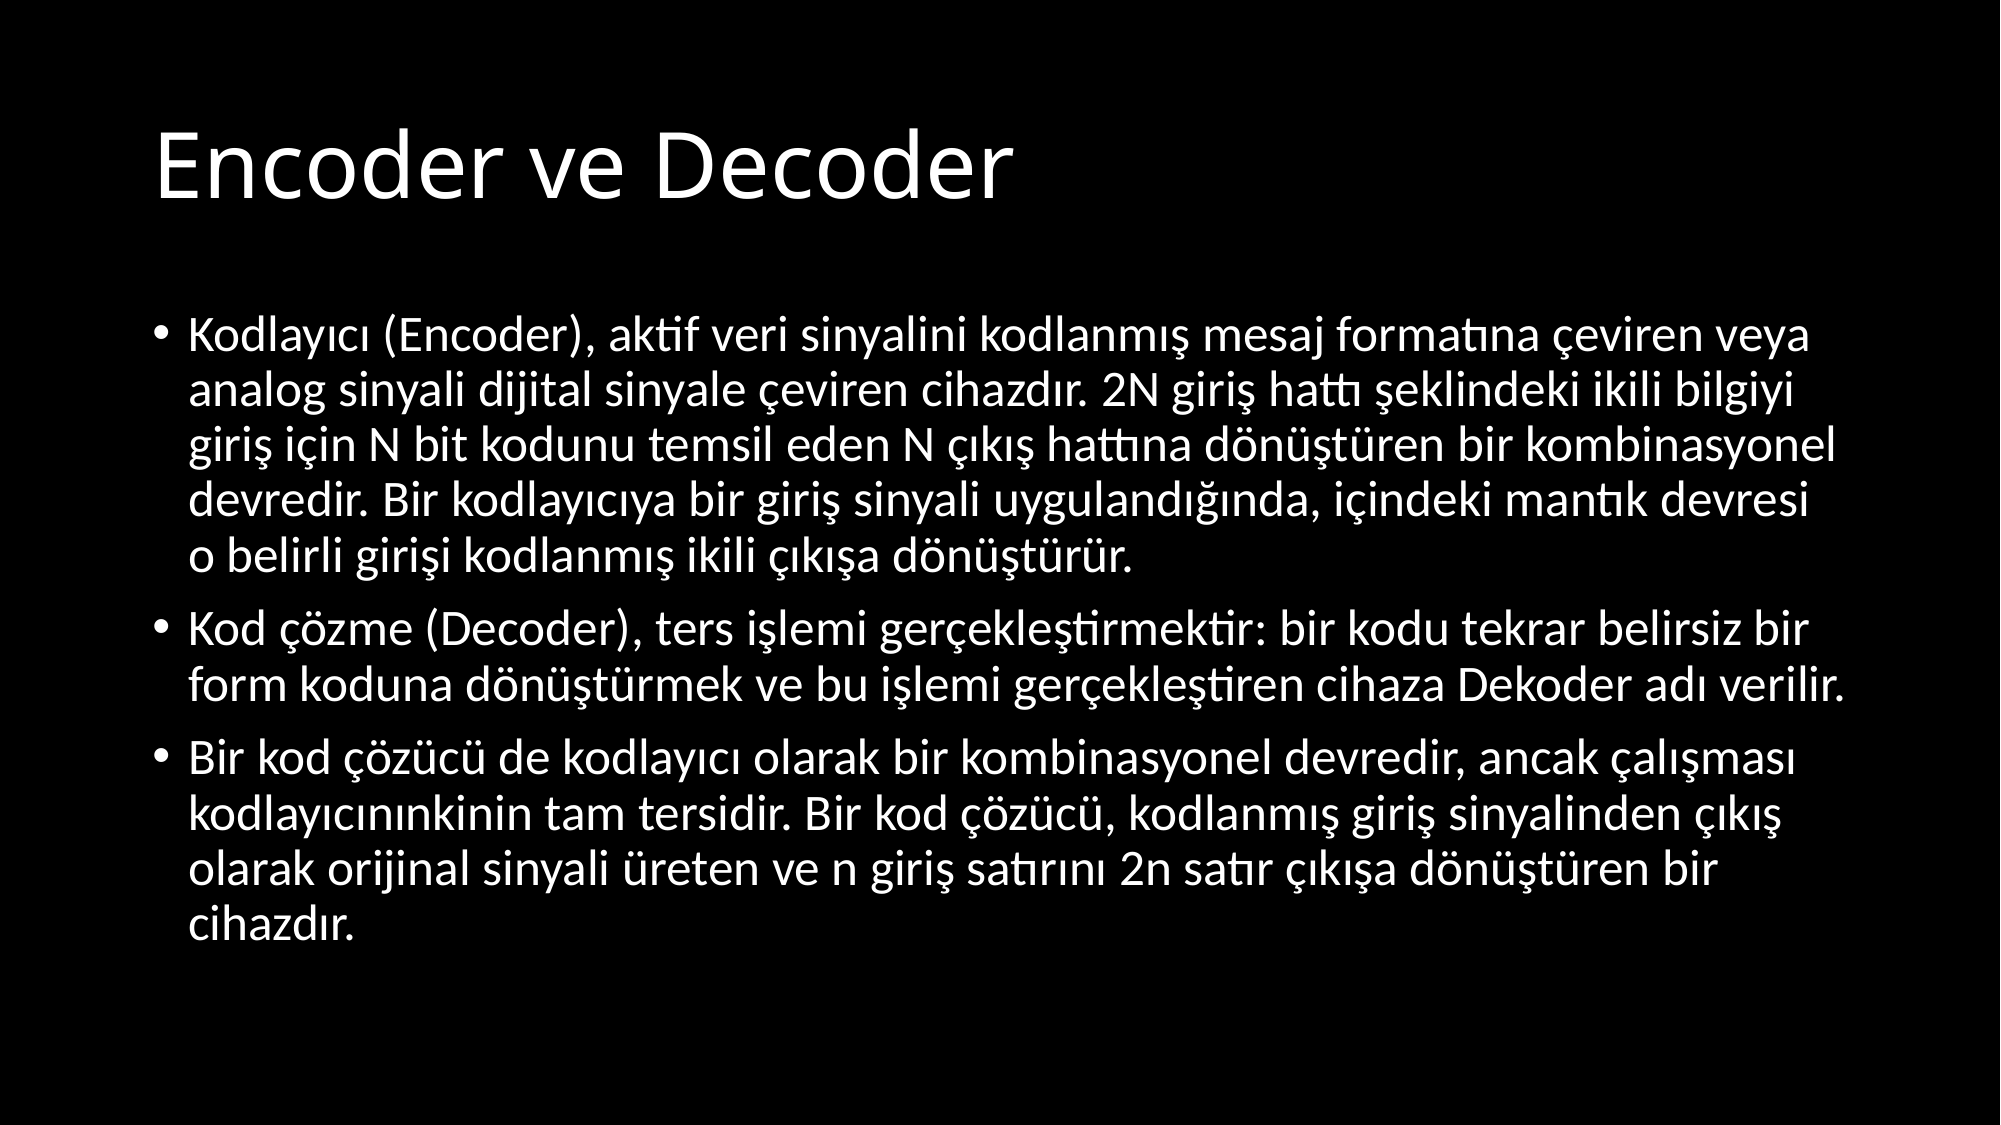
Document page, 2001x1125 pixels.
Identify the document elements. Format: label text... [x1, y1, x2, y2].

title Encoder ve Decoder [137, 59, 1863, 278]
list Kodlayıcı (Encoder), aktif veri sinyalini kodlanmış mesaj formatına çeviren veya analog sinyali dijital sinyale çeviren cihazdır. 2N giriş hattı şeklindeki ikili bilgiyi giriş için N bit kodunu temsil eden N çıkış hattına dönüştüren bir kombinasyonel devredir. Bir kodlayıcıya bir giriş sinyali uygulandığında, içindeki mantık devresi o belirli girişi kodlanmış ikili çıkışa dönüştürür. Kod çözme (Decoder), ters işlemi gerçekleştirmektir: bir kodu tekrar belirsiz bir form koduna dönüştürmek ve bu işlemi gerçekleştiren cihaza Dekoder adı verilir. Bir kod çözücü de kodlayıcı olarak bir kombinasyonel devredir, ancak çalışması kodlayıcınınkinin tam tersidir. Bir kod çözücü, kodlanmış giriş sinyalinden çıkış olarak orijinal sinyali üreten ve n giriş satırını 2n satır çıkışa dönüştüren bir cihazdır. [137, 299, 1863, 1014]
